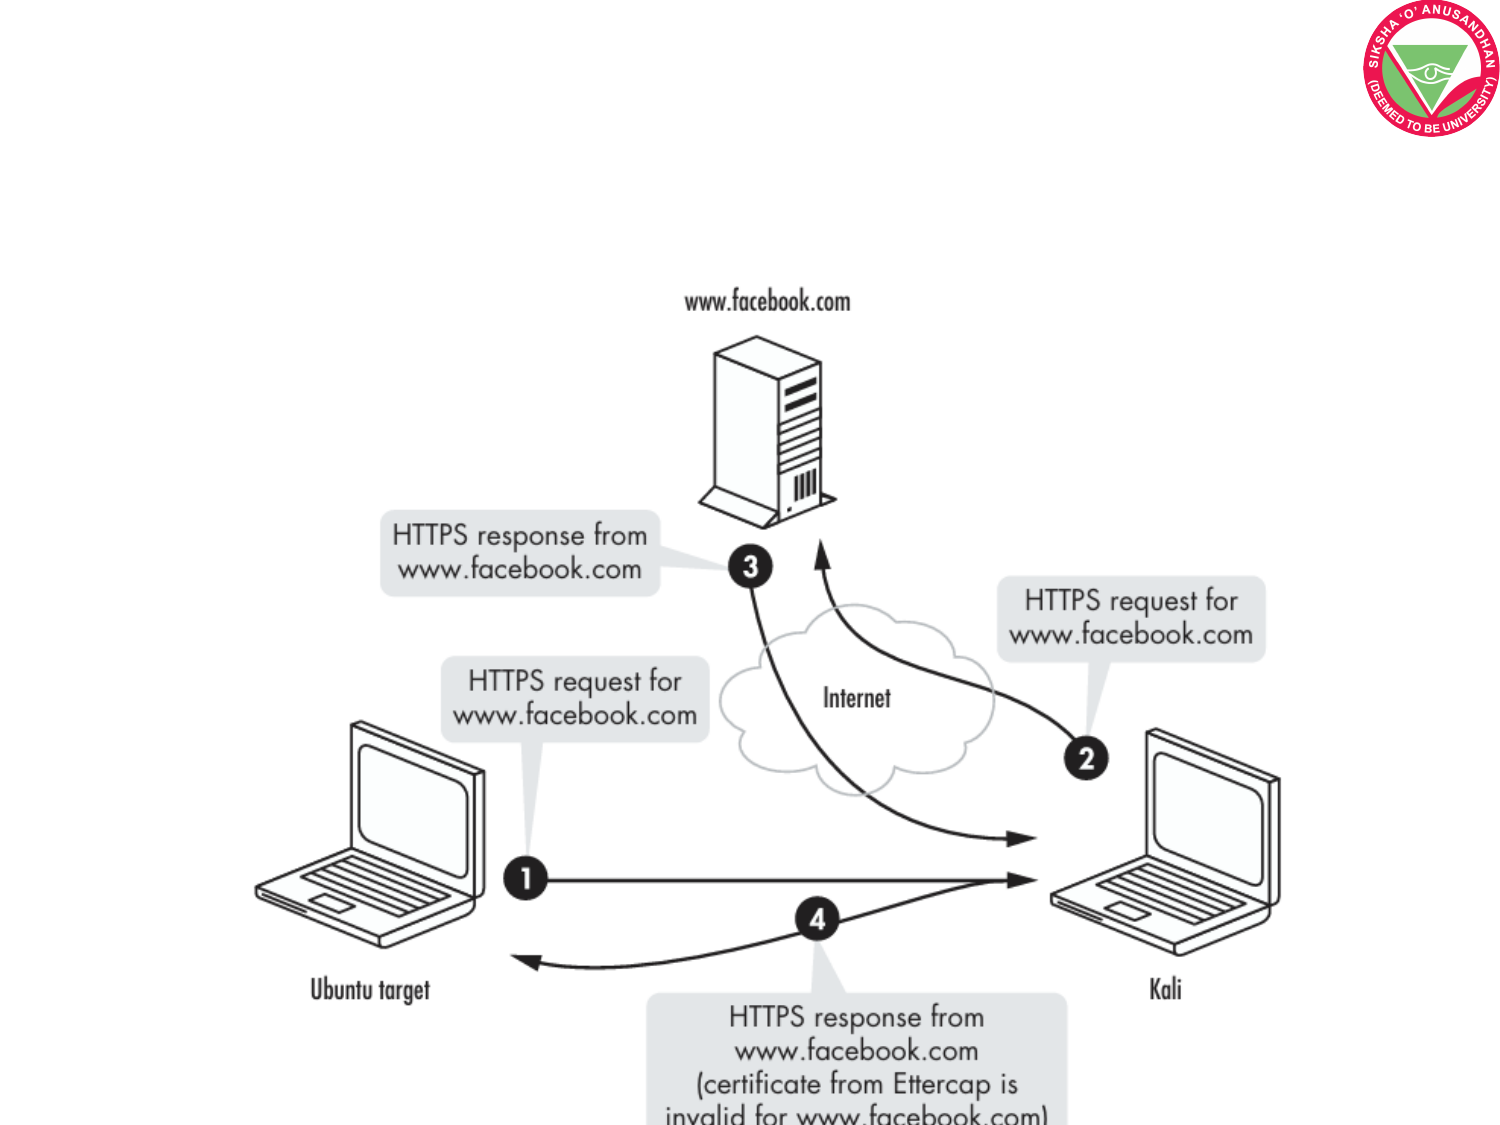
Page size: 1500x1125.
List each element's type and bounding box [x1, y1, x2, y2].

picture [183, 275, 1351, 1125]
picture [1363, 0, 1500, 137]
